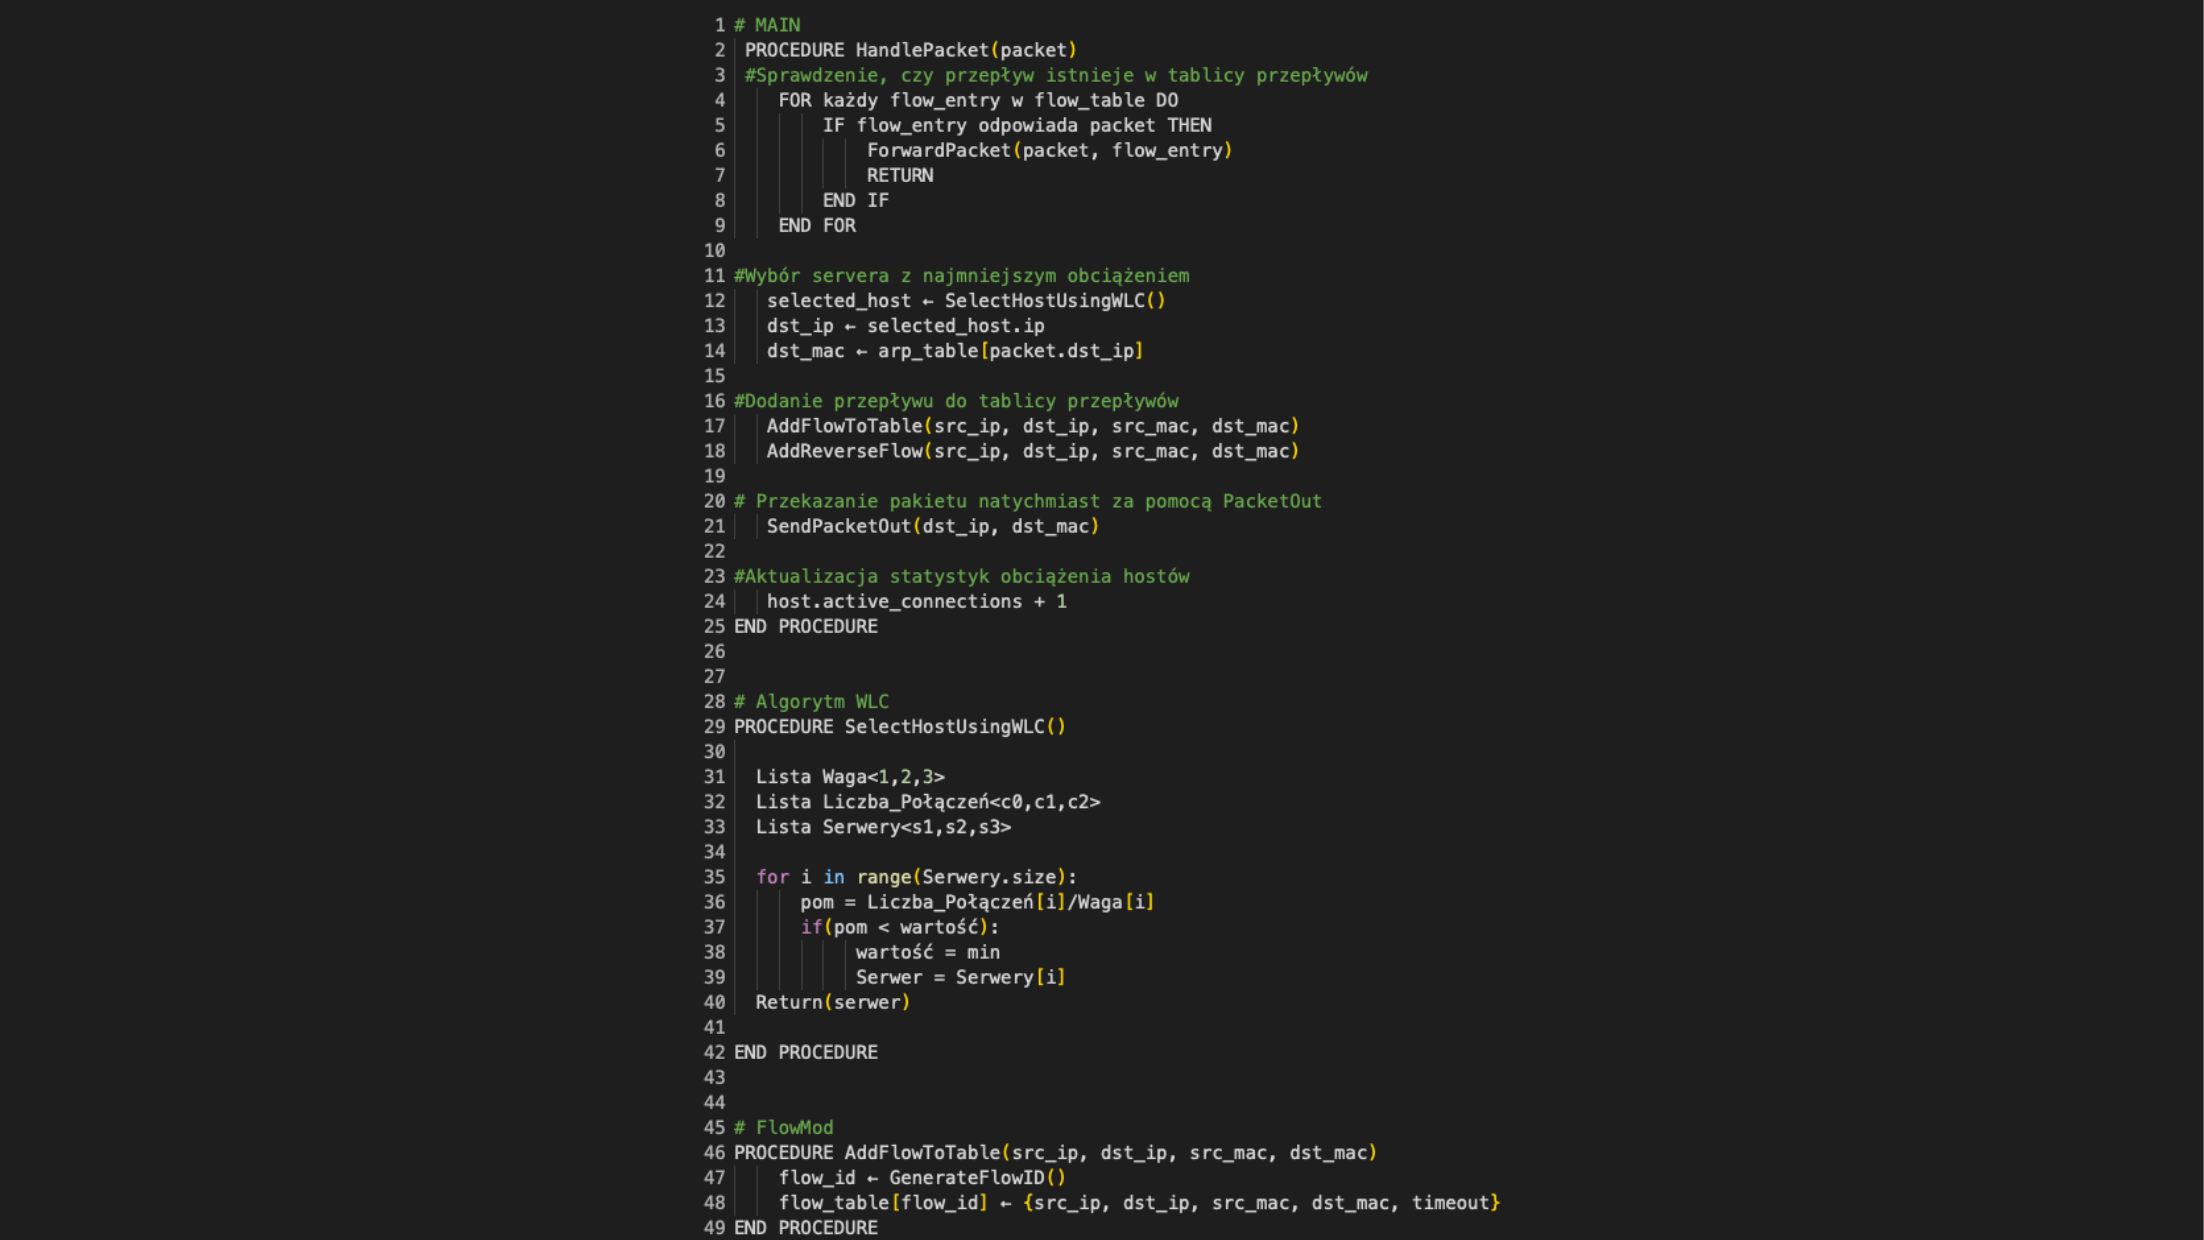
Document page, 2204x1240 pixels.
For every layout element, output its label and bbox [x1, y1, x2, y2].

picture [700, 0, 1511, 1240]
